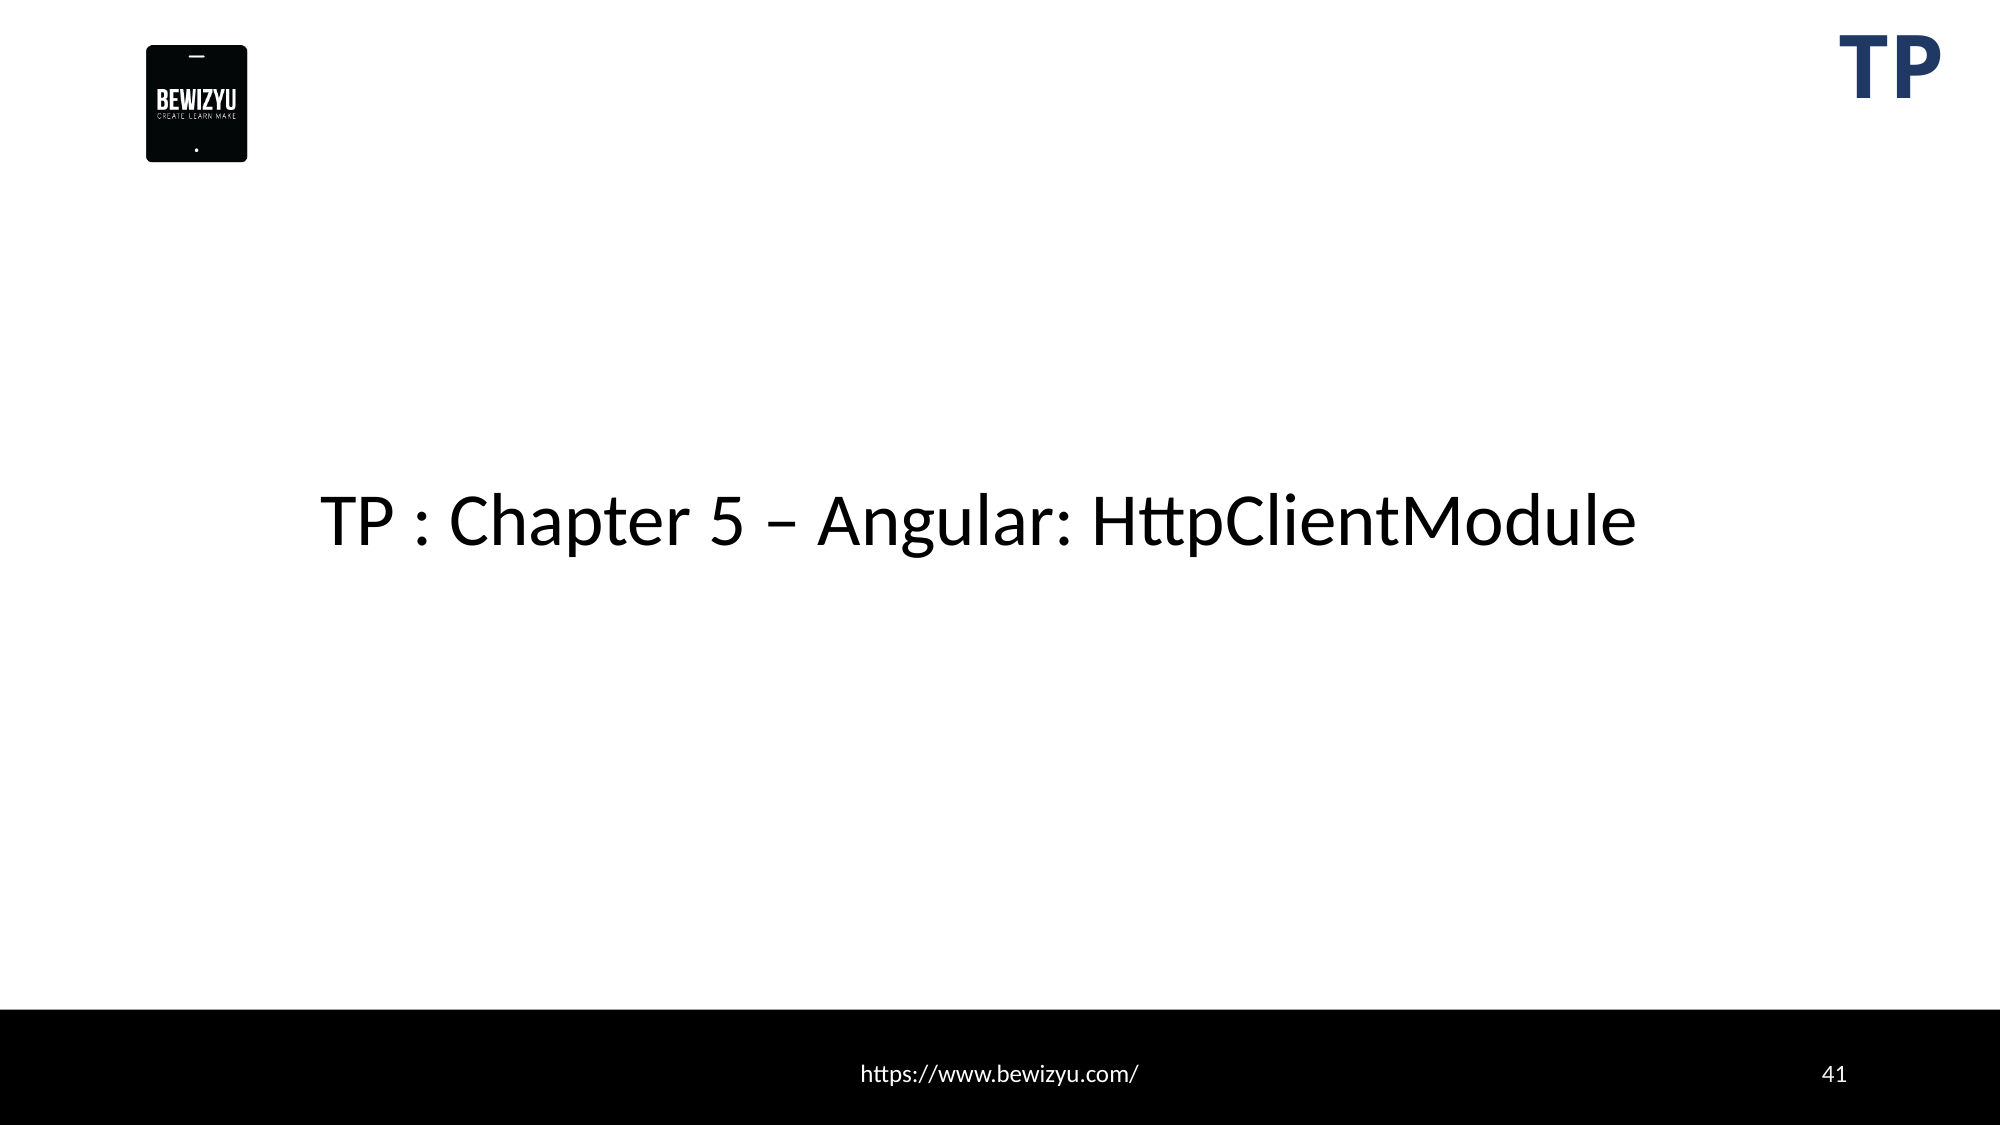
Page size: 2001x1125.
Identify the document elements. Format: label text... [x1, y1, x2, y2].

text_box TP : Chapter 5 – Angular: HttpClientModule [305, 462, 1663, 568]
footer https://www.bewizyu.com/ [662, 1042, 1338, 1103]
slide_number 41 [1412, 1042, 1863, 1103]
title TP [234, 14, 1960, 125]
picture [137, 45, 255, 163]
